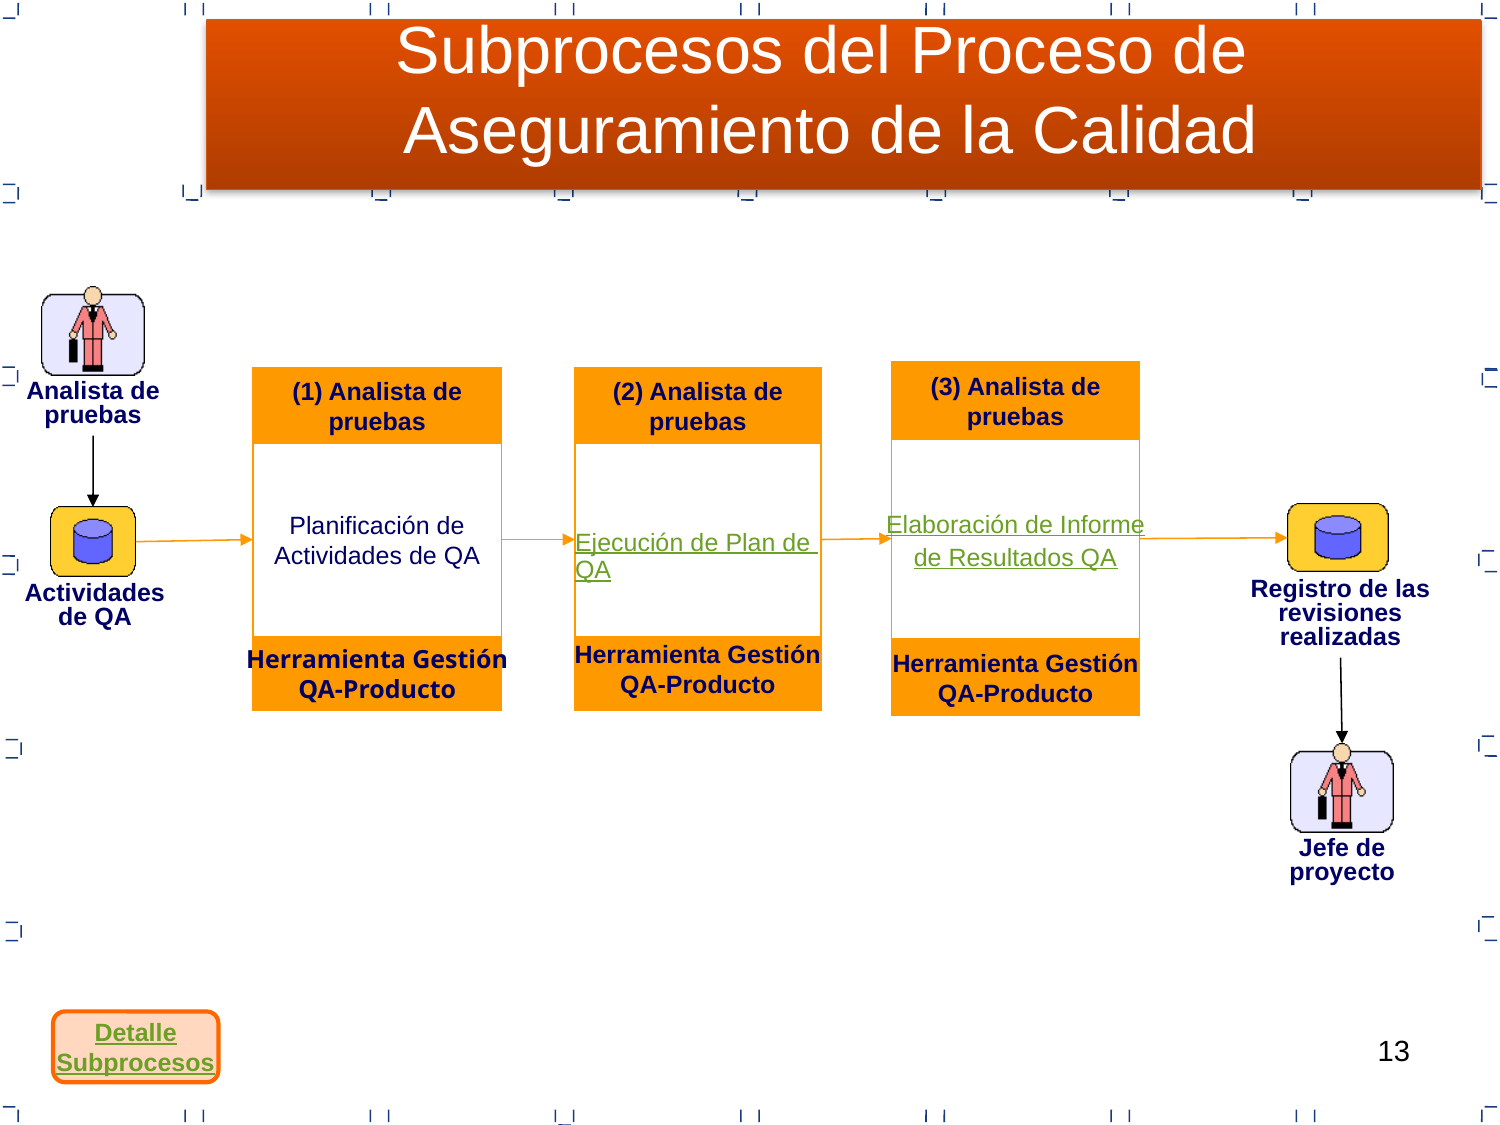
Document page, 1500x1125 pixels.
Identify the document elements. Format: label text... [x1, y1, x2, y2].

text_box Subprocesos del Proceso de Aseguramiento de la Calidad [218, 0, 1444, 175]
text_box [1234, 503, 1447, 659]
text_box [2, 286, 185, 437]
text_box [1251, 743, 1434, 894]
text_box Detalle Subprocesos [53, 1011, 219, 1083]
text_box [206, 20, 1482, 190]
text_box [4, 506, 186, 639]
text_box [891, 361, 1140, 716]
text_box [574, 367, 822, 711]
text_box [252, 367, 502, 711]
